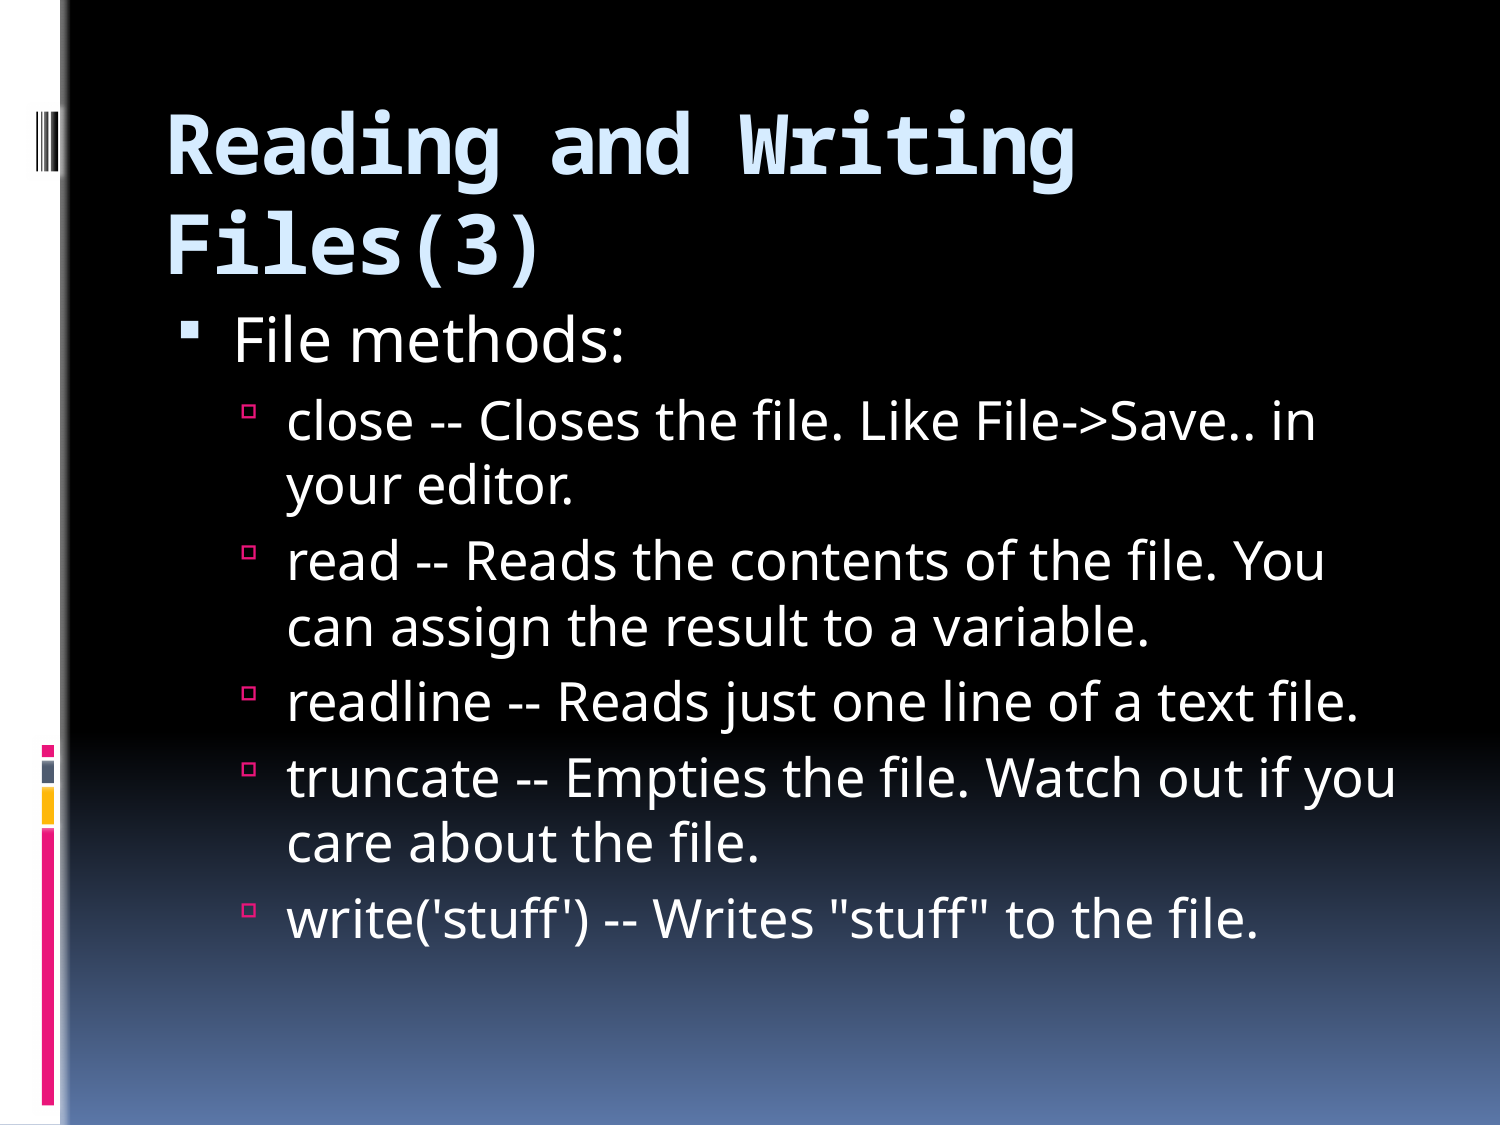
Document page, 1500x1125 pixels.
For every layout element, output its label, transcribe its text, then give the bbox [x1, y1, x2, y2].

list File methods: close -- Closes the file. Like File->Save.. in your editor. read -- Reads the contents of the file. You can assign the result to a variable. readline -- Reads just one line of a text file. truncate -- Empties the file. Watch out if you care about the file. write('stuff') -- Writes "stuff" to the file. [150, 292, 1425, 1043]
title Reading and Writing Files(3) [150, 83, 1425, 234]
